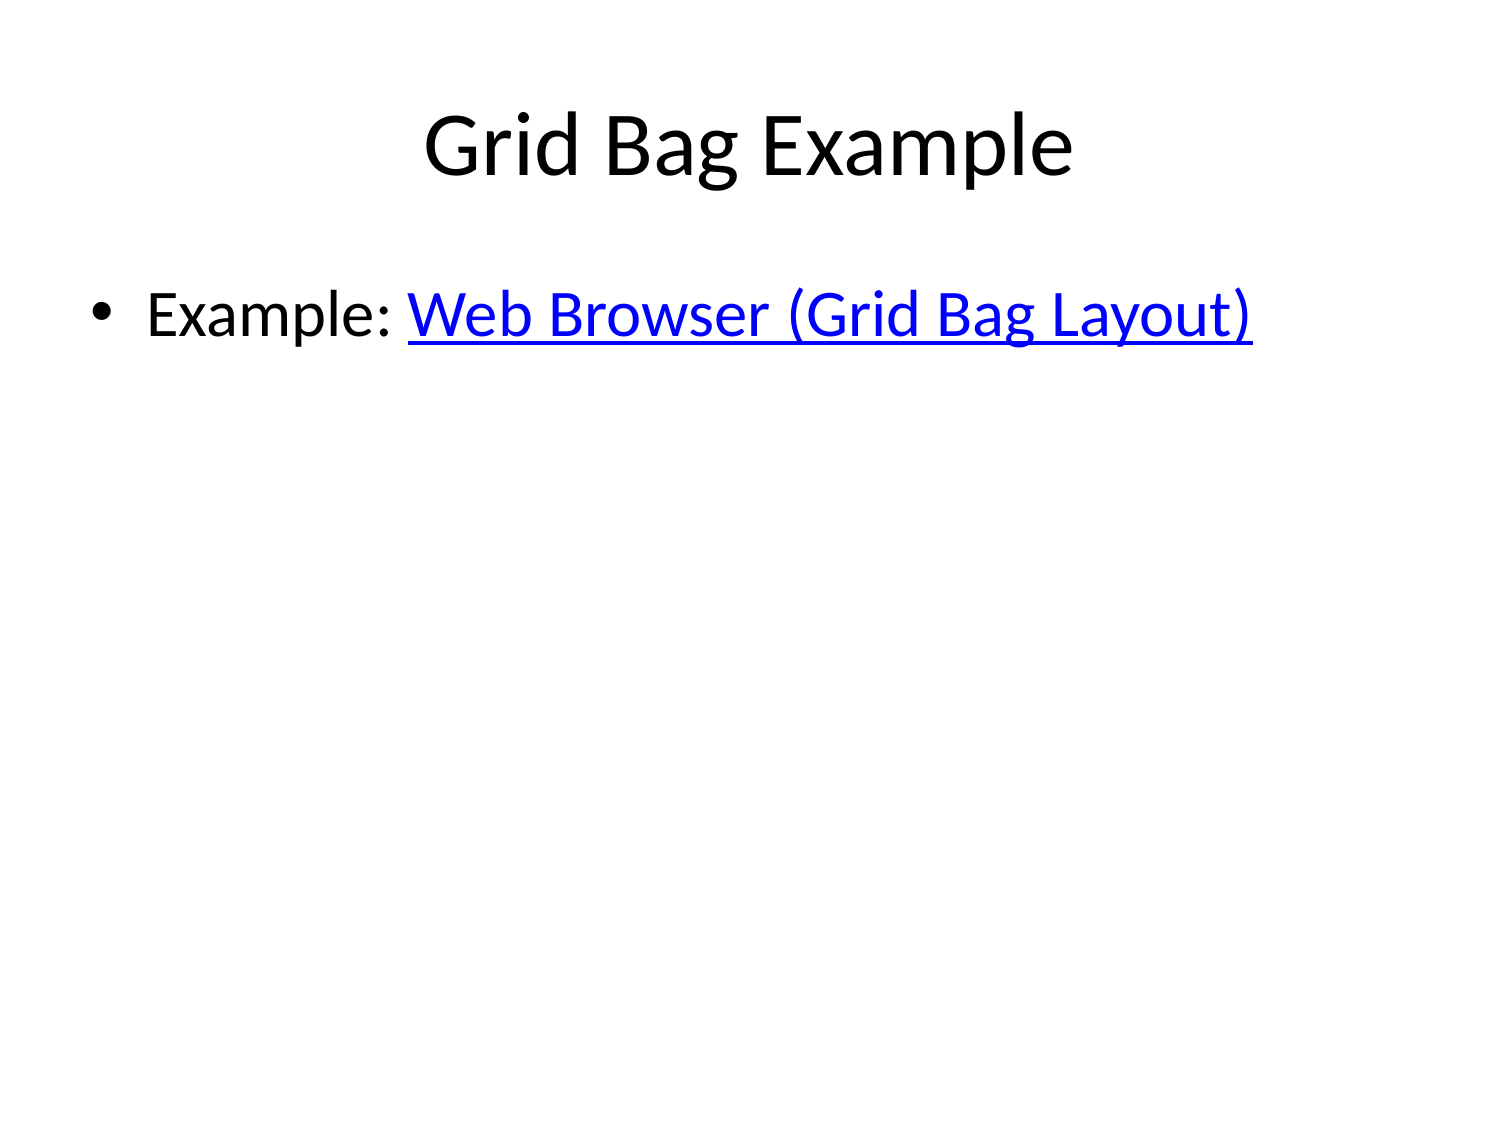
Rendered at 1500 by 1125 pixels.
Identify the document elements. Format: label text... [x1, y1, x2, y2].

list Example: Web Browser (Grid Bag Layout) [75, 262, 1425, 1005]
title Grid Bag Example [75, 45, 1425, 233]
